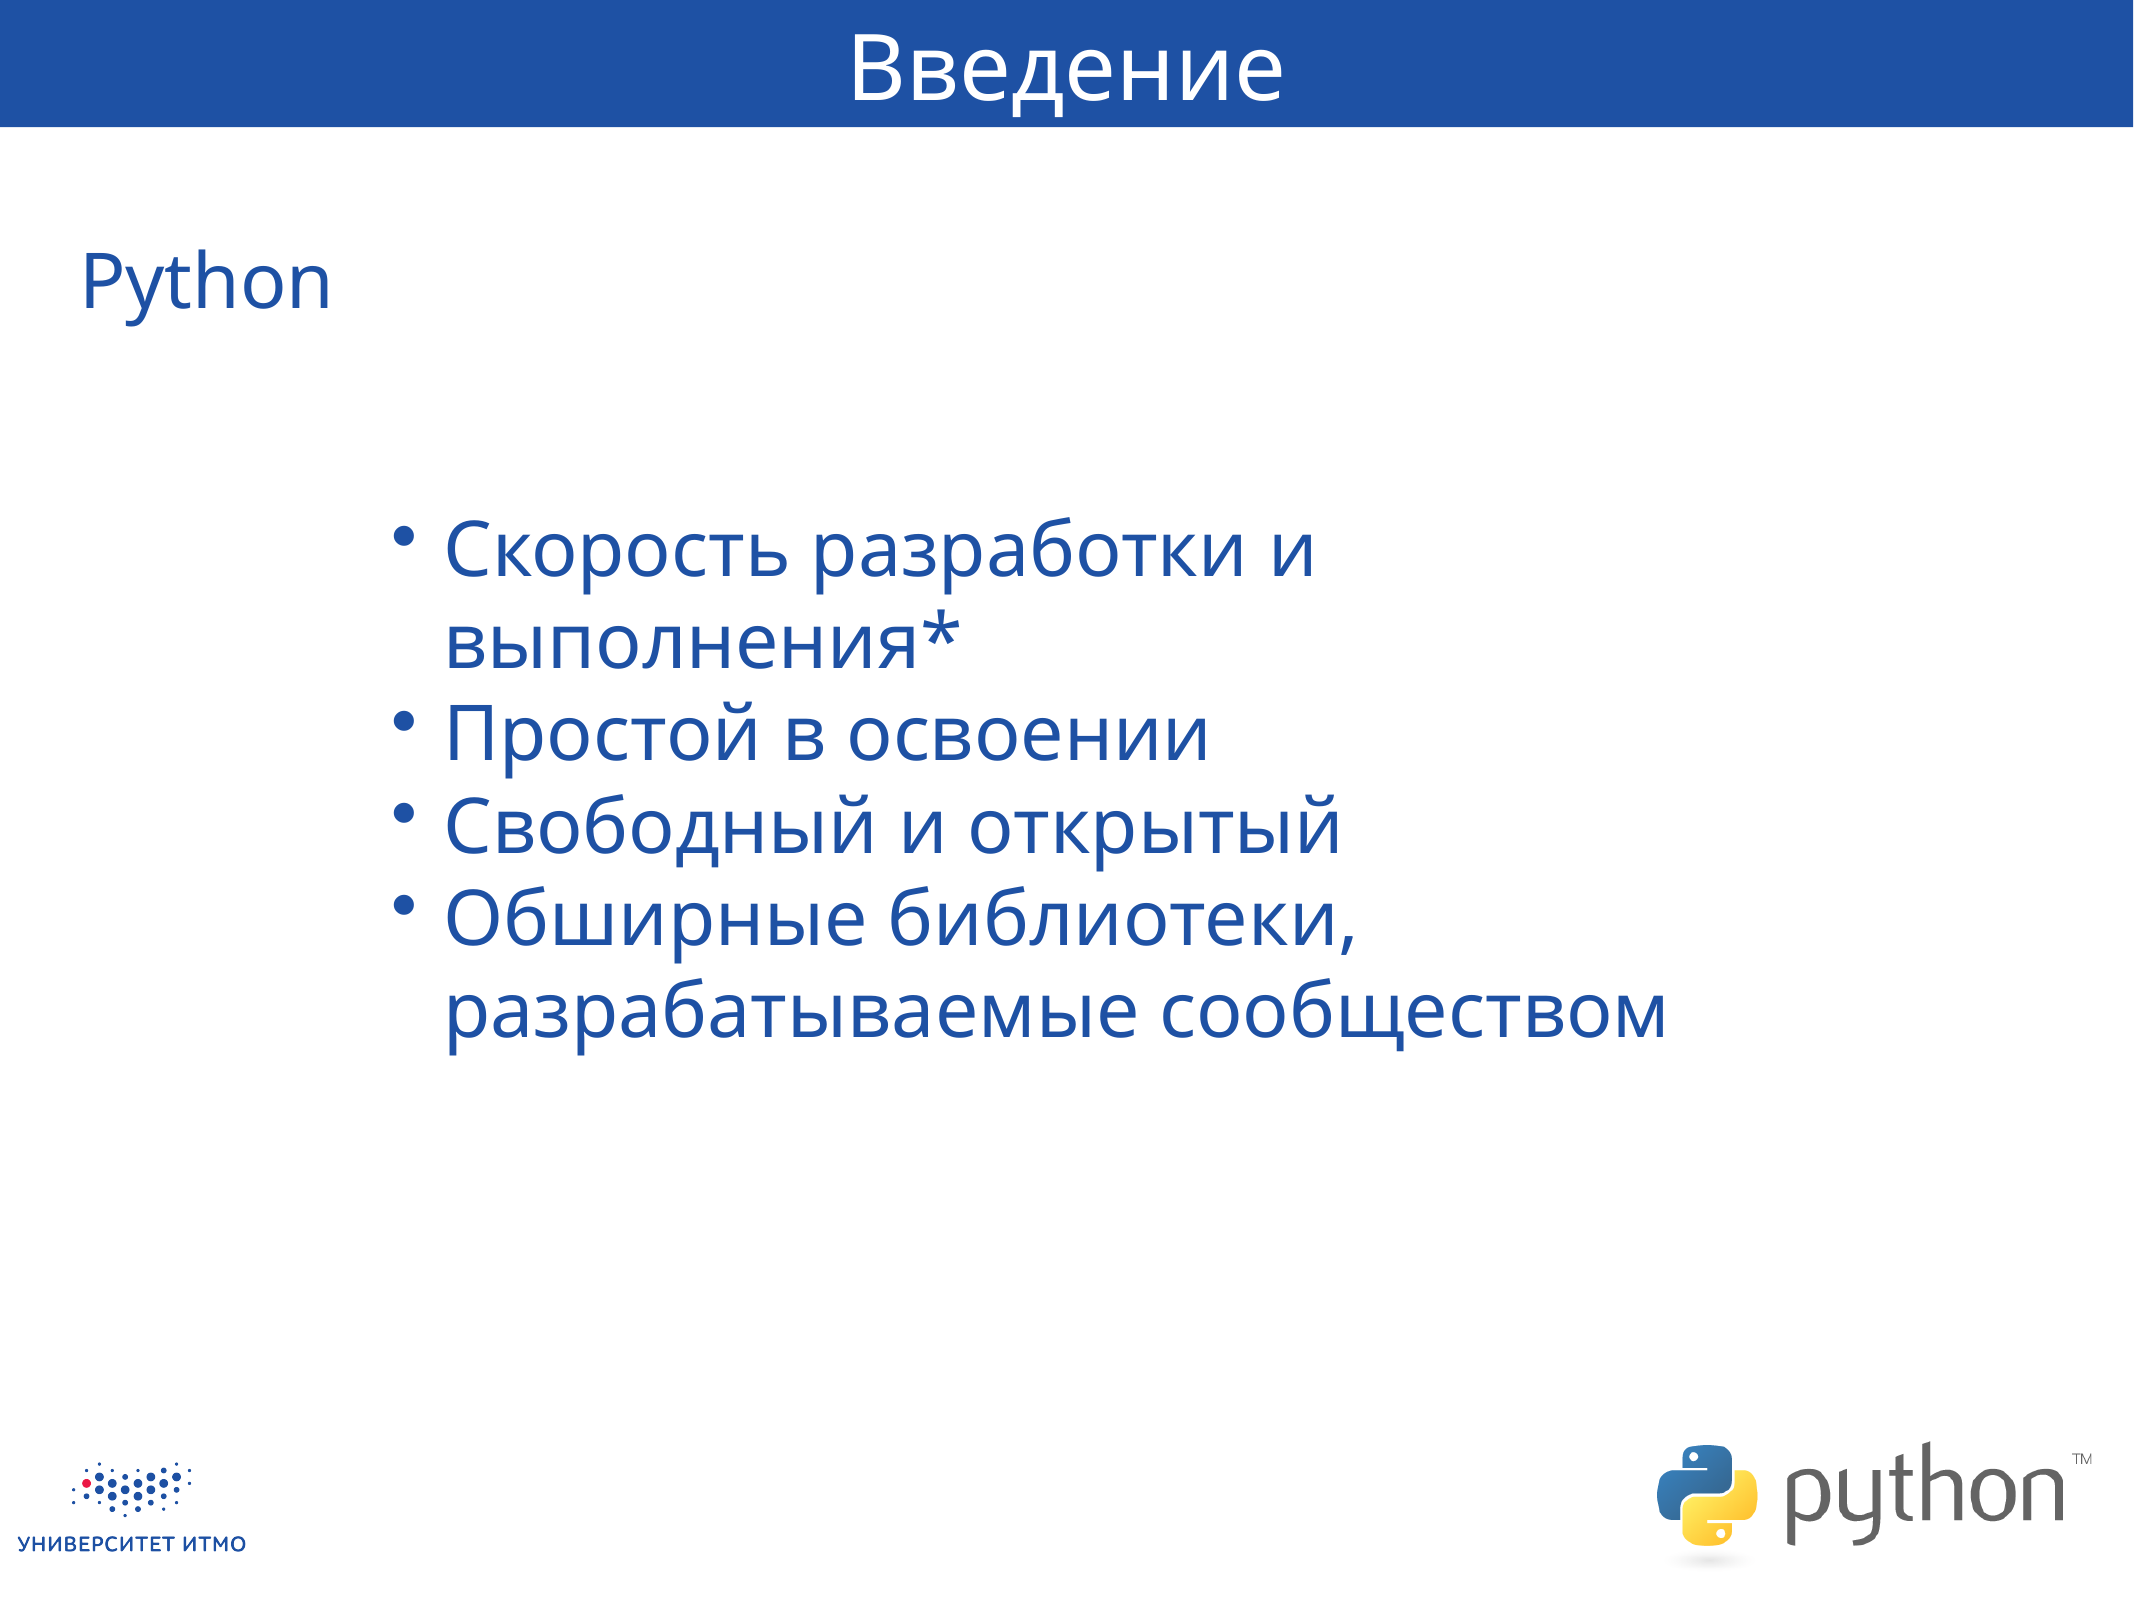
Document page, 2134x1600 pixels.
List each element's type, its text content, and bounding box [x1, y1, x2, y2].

text_box Python [71, 222, 424, 351]
title Введение [0, 0, 2134, 128]
picture [0, 1413, 263, 1600]
picture [1584, 1414, 2134, 1600]
text_box Скорость разработки и выполнения* Простой в освоении Свободный и открытый Обширные библиотеки, разрабатываемые сообществом [382, 490, 1751, 1110]
